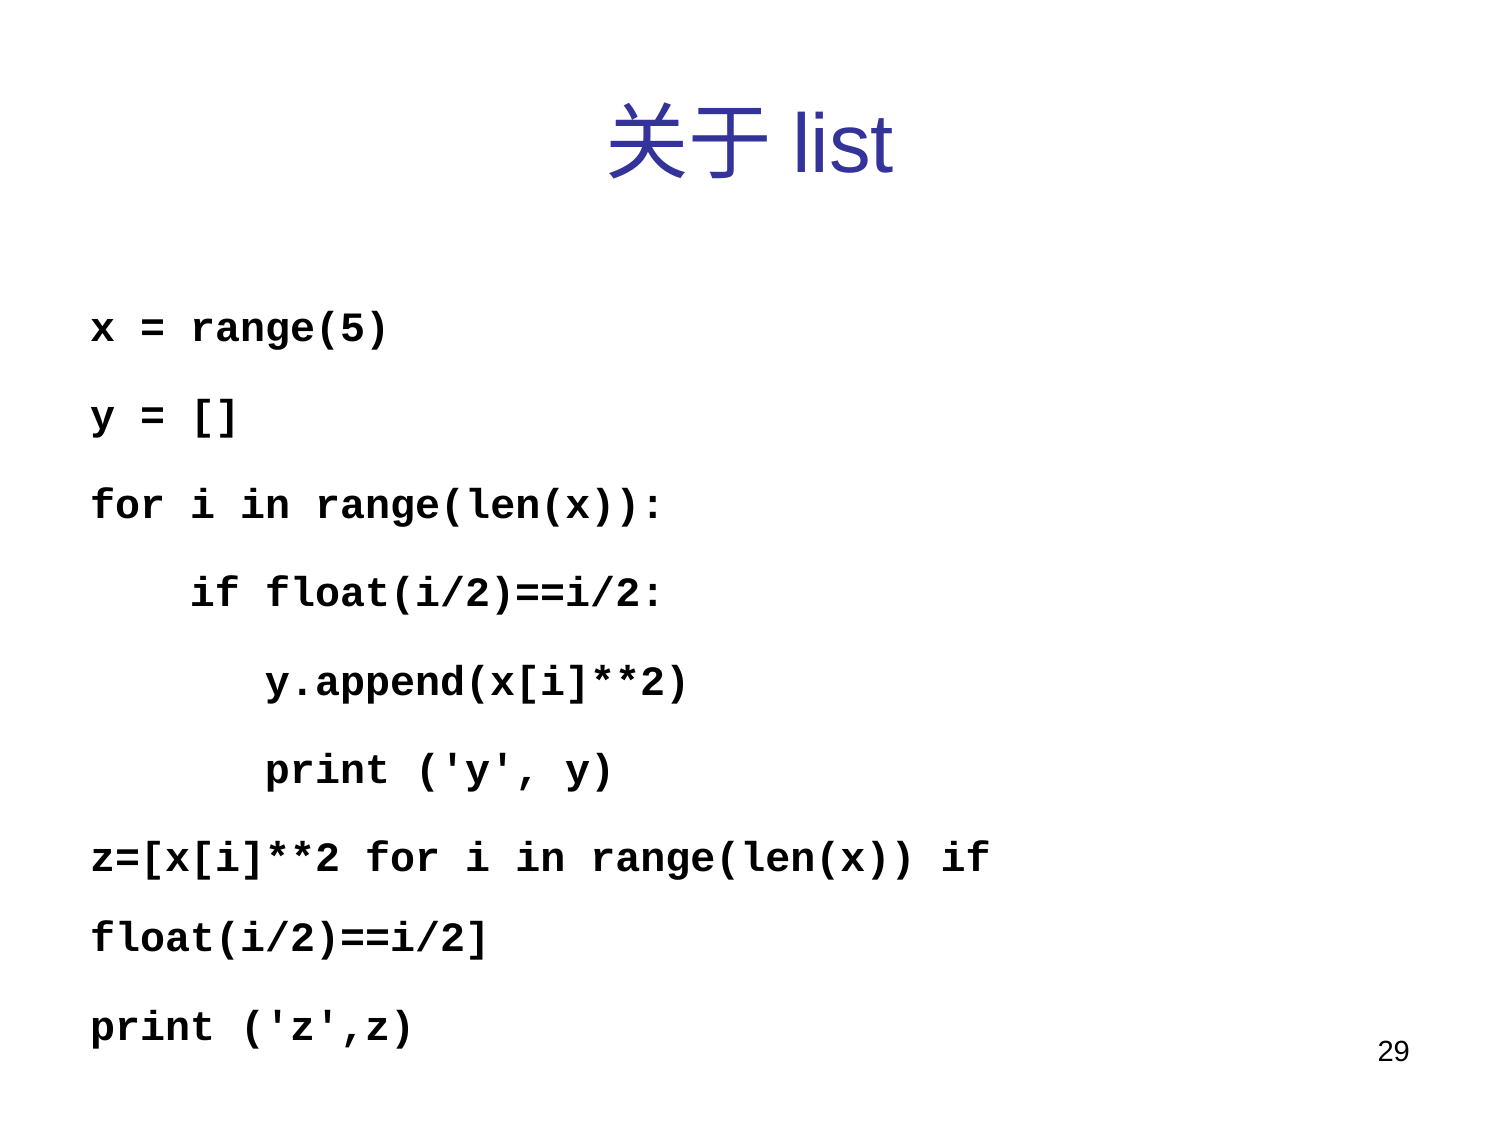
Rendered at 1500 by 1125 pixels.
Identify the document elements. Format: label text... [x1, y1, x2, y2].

title 关于list [74, 44, 1426, 233]
list x = range(5) y = [] for i in range(len(x)): if float(i/2)==i/2: y.append(x[i]**2) print ('y', y) z=[x[i]**2 for i in range(len(x)) if float(i/2)==i/2] print ('z',z) [74, 262, 1426, 1006]
slide_number 29 [1074, 1024, 1426, 1103]
